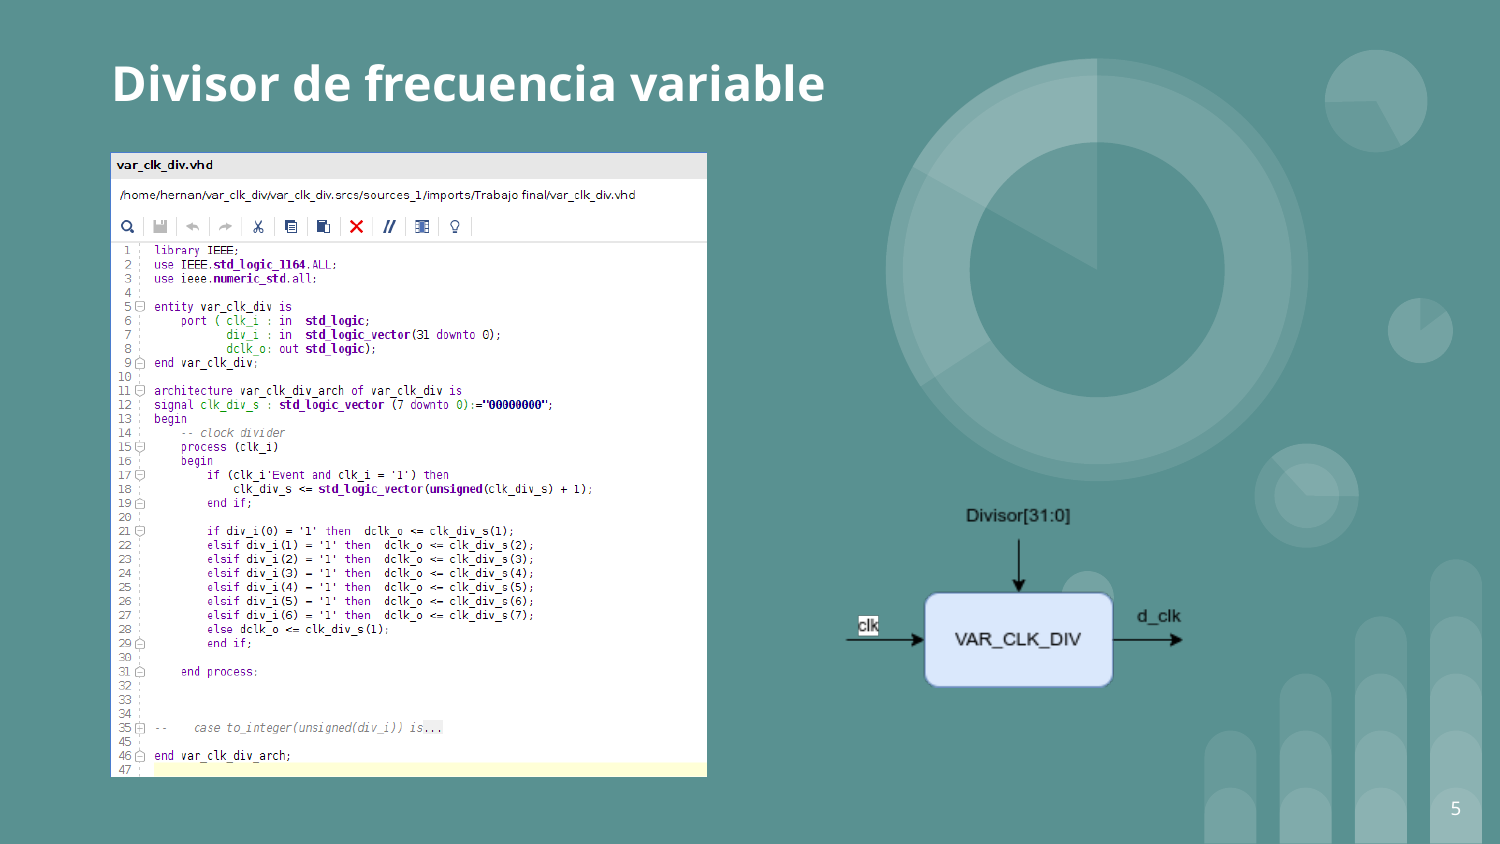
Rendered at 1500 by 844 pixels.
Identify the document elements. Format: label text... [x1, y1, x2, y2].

picture [835, 492, 1208, 689]
picture [110, 152, 708, 778]
title Divisor de frecuencia variable [96, 18, 958, 147]
slide_number ‹#› [1386, 777, 1477, 842]
